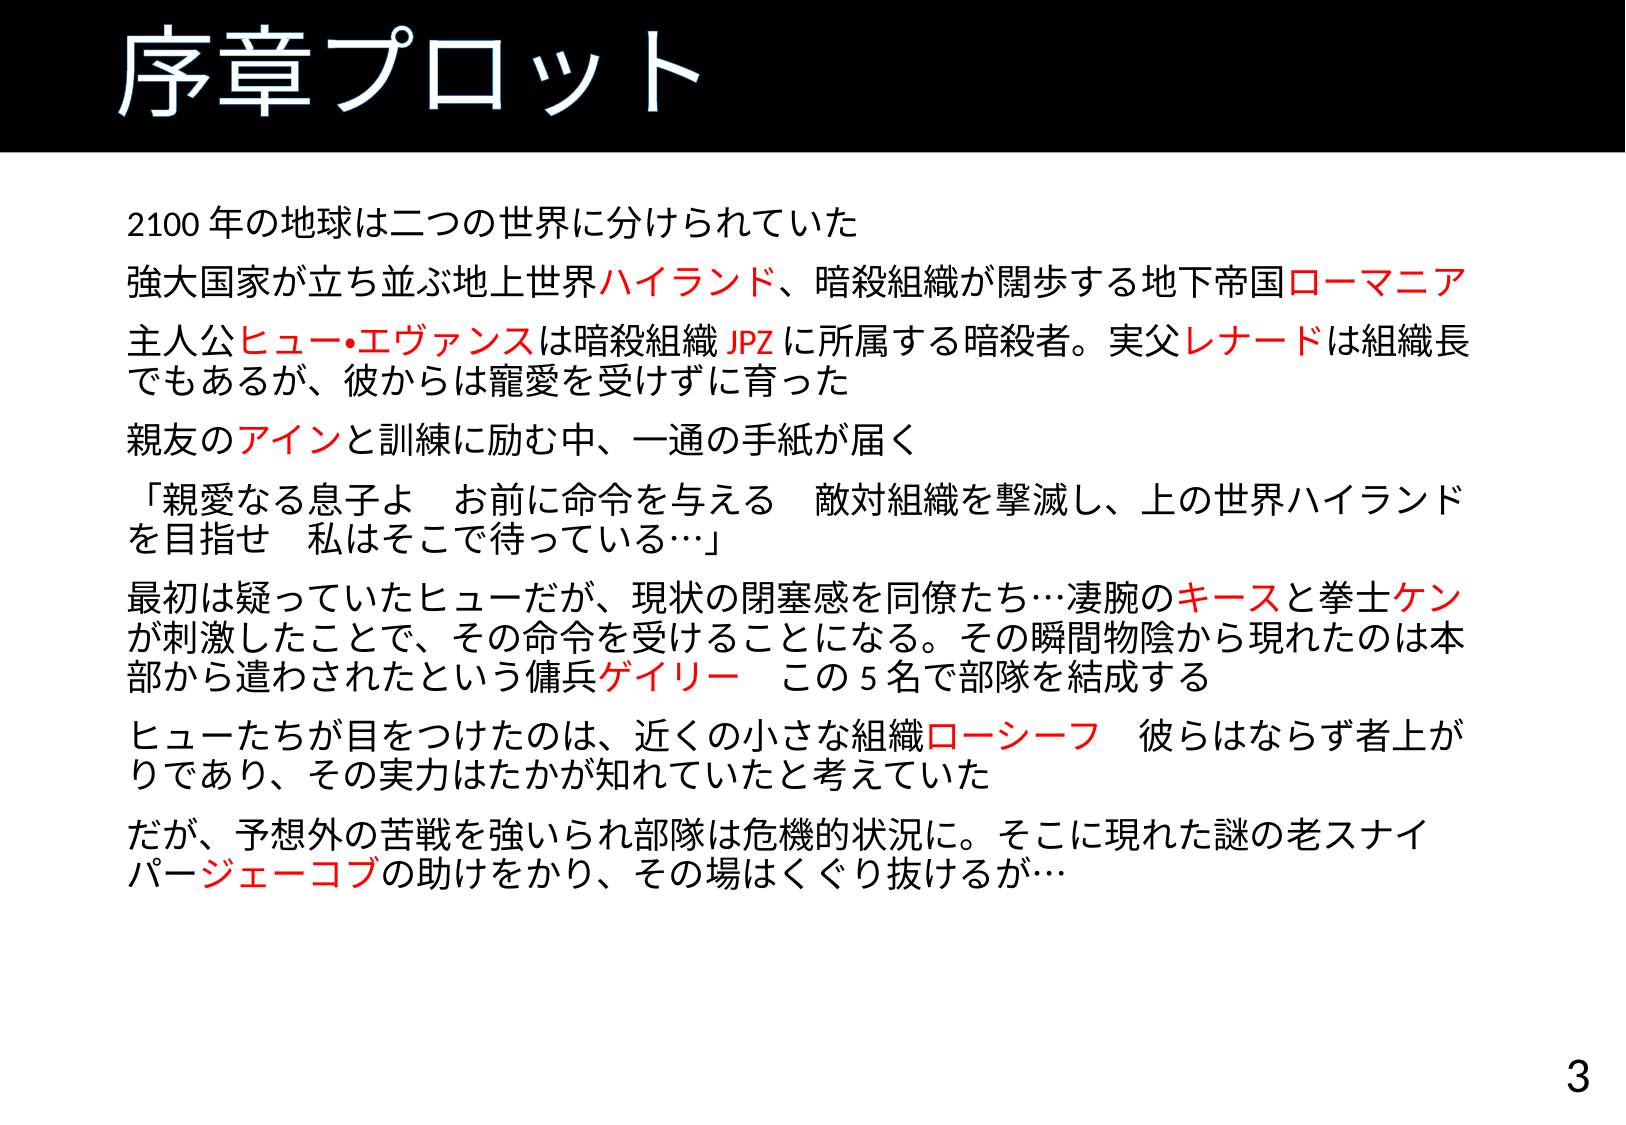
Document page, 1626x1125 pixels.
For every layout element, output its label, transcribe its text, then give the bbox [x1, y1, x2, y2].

slide_number 3 [1513, 1042, 1606, 1103]
title 序章プロット [0, 0, 1625, 153]
list 2100年の地球は二つの世界に分けられていた 強大国家が立ち並ぶ地上世界ハイランド、暗殺組織が闊歩する地下帝国ローマニア 主人公ヒュー・エヴァンスは暗殺組織JPZに所属する暗殺者。実父レナードは組織長でもあるが、彼からは寵愛を受けずに育った 親友のアインと訓練に励む中、一通の手紙が届く 「親愛なる息子よ お前に命令を与える 敵対組織を撃滅し、上の世界ハイランドを目指せ 私はそこで待っている…」 最初は疑っていたヒューだが、現状の閉塞感を同僚たち…凄腕のキースと拳士ケンが刺激したことで、その命令を受けることになる。その瞬間物陰から現れたのは本部から遣わされたという傭兵ゲイリー この5名で部隊を結成する ヒューたちが目をつけたのは、近くの小さな組織ローシーフ 彼らはならず者上がりであり、その実力はたかが知れていたと考えていた だが、予想外の苦戦を強いられ部隊は危機的状況に。そこに現れた謎の老スナイパージェーコブの助けをかり、その場はくぐり抜けるが… [111, 197, 1514, 912]
